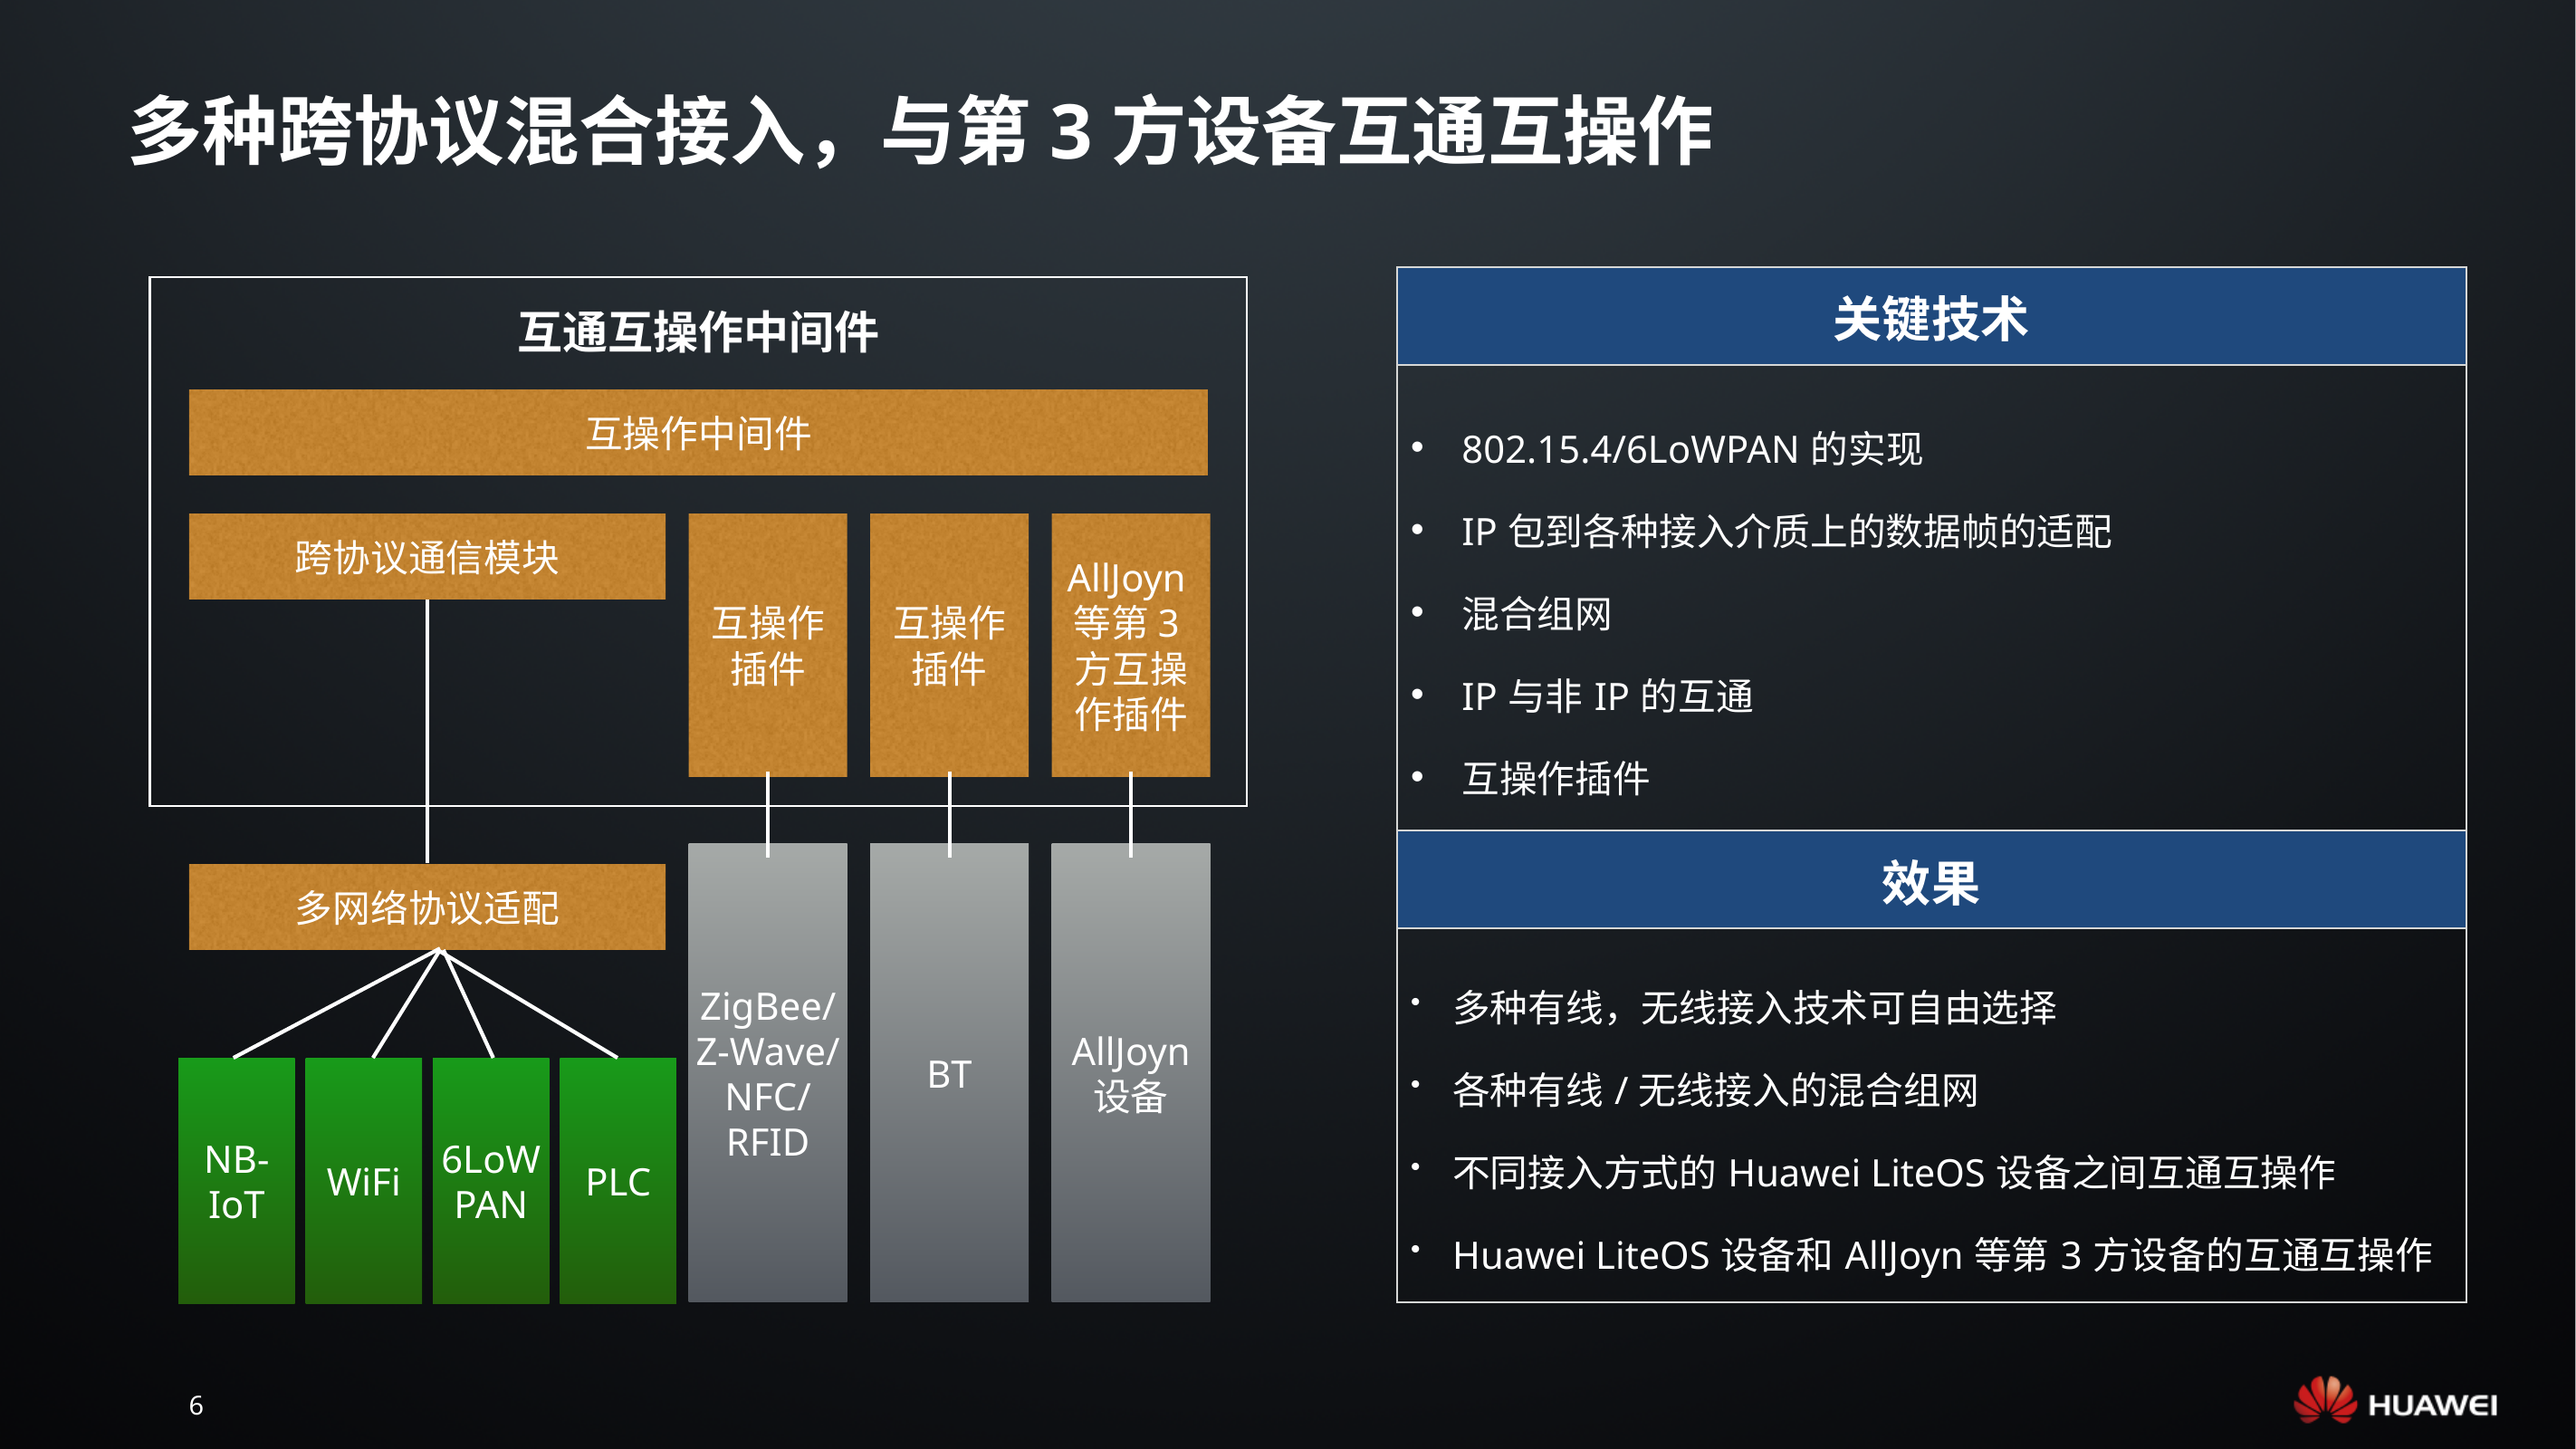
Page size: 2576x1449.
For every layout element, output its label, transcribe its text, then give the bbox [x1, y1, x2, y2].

text_box 互操作中间件 [188, 389, 1208, 475]
picture [0, 0, 2576, 1449]
title 多种跨协议混合接入，与第3方设备互通互操作 [109, 34, 2466, 223]
table_header 关键技术 [1398, 268, 2466, 364]
table_cell 802.15.4/6LoWPAN的实现 IP包到各种接入介质上的数据帧的适配 混合组网 IP与非IP的互通 互操作插件 [1398, 366, 2466, 830]
text_box PLC [560, 1058, 676, 1304]
text_box AllJoyn等第3方互操作插件 [1051, 513, 1211, 777]
table_cell 效果 [1398, 831, 2466, 927]
table_cell 多种有线，无线接入技术可自由选择 各种有线/无线接入的混合组网 不同接入方式的Huawei LiteOS设备之间互通互操作 Huawei LiteOS设备和AllJoyn等第3方设备的互通互操作 [1398, 929, 2466, 1301]
text_box NB-IoT [178, 1058, 295, 1304]
text_box [900, 926, 1738, 1336]
text_box 互通互操作中间件 [149, 277, 1248, 807]
text_box 互操作插件 [688, 513, 847, 777]
text_box 6LoWPAN [433, 1058, 550, 1304]
text_box 跨协议通信模块 [188, 513, 666, 600]
text_box ZigBee/ Z-Wave/ NFC/ RFID [688, 843, 847, 1302]
text_box 多网络协议适配 [188, 864, 666, 950]
text_box 互操作插件 [870, 513, 1029, 777]
text_box WiFi [305, 1058, 423, 1304]
text_box AllJoyn 设备 [1051, 843, 1211, 926]
text_box BT [870, 843, 1029, 1302]
